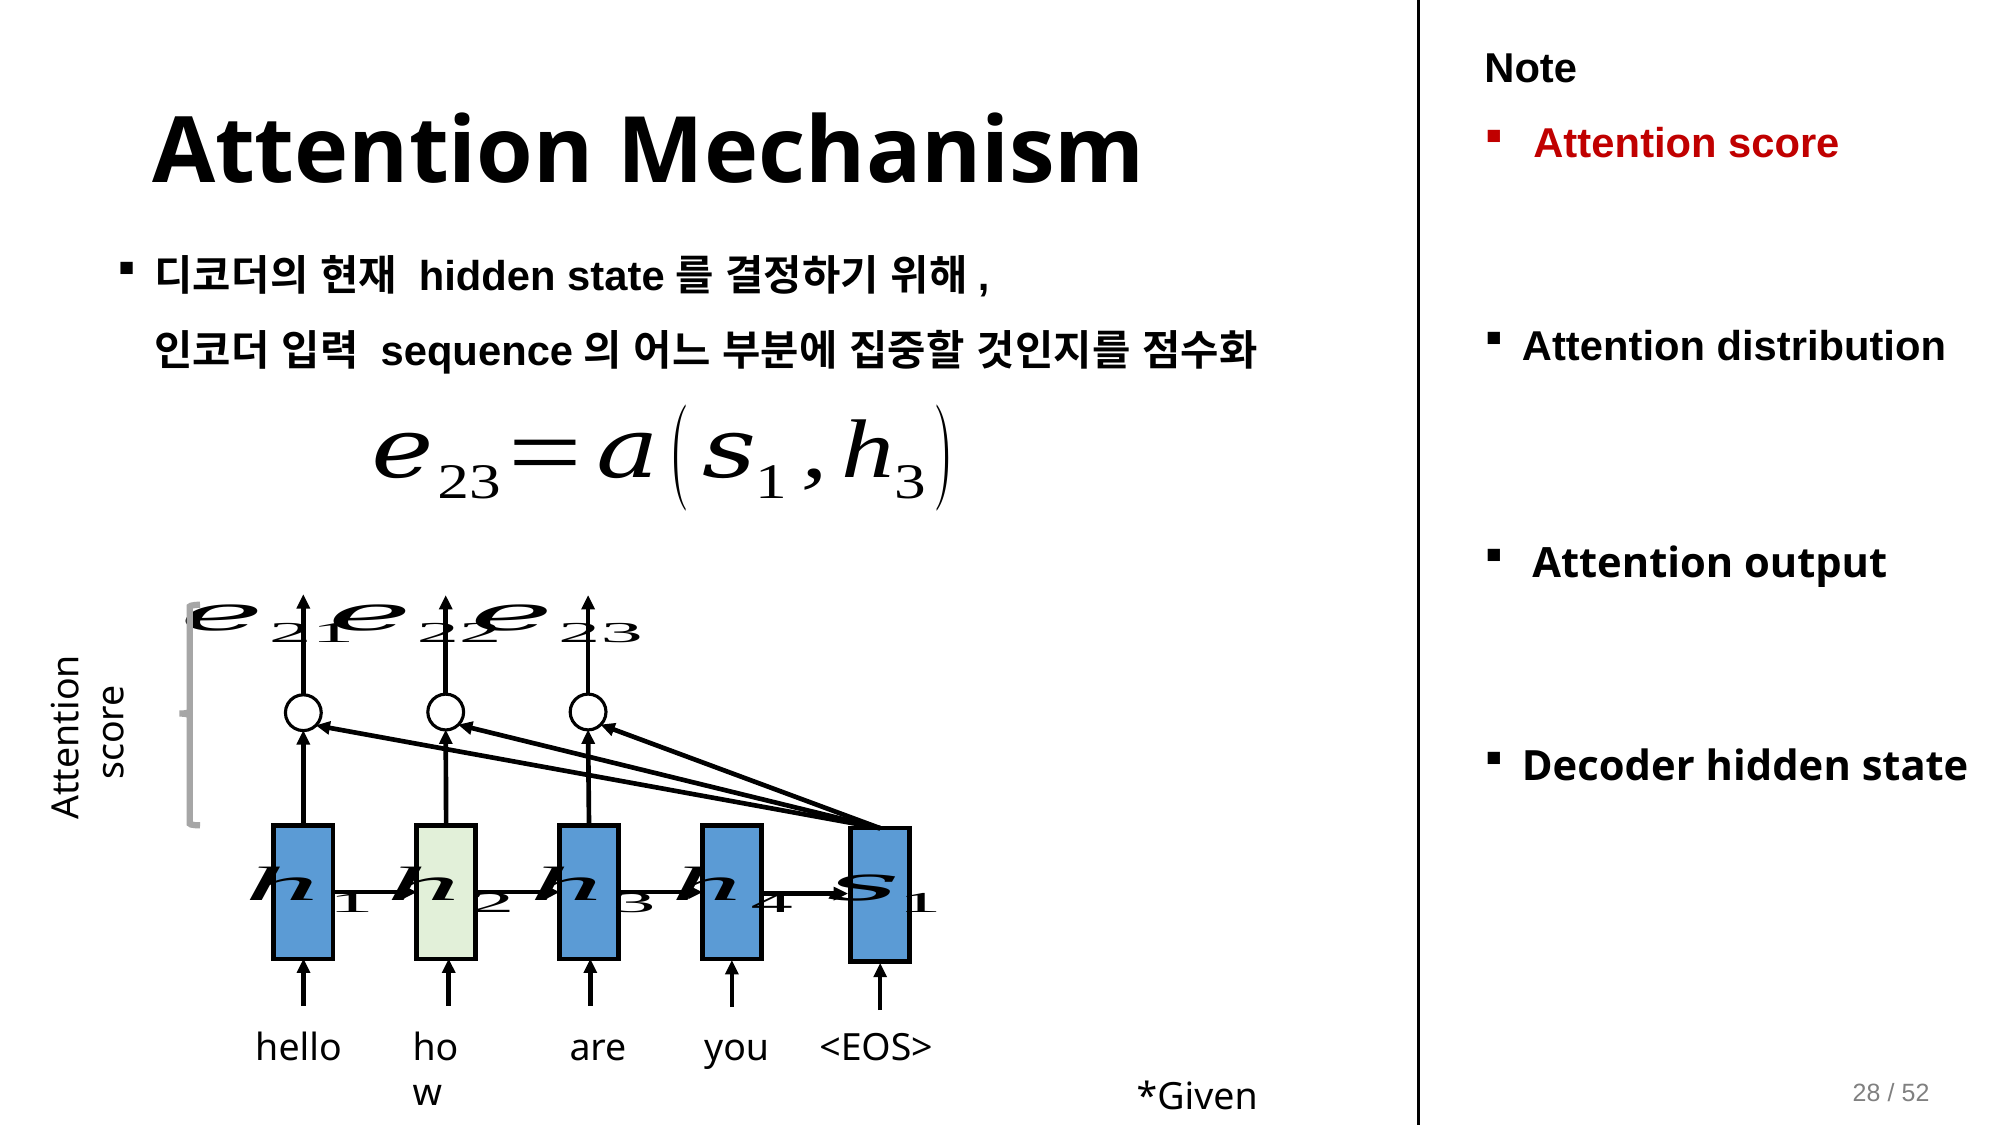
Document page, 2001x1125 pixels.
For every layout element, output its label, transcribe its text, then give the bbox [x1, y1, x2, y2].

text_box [600, 724, 881, 829]
text_box [558, 829, 620, 960]
text_box [426, 693, 465, 725]
text_box 디코더의 현재 hidden state를 결정하기 위해, 인코더 입력 sequence의 어느 부분에 집중할 것인지를 점수화 [102, 215, 1384, 372]
text_box how [397, 1015, 500, 1121]
text_box hello [240, 1015, 365, 1076]
text_box you [689, 1015, 792, 1076]
text_box [179, 604, 201, 826]
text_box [458, 724, 600, 829]
text_box [284, 694, 323, 732]
text_box [849, 827, 911, 963]
text_box [273, 824, 334, 960]
text_box Attention Mechanism [137, 44, 1306, 215]
text_box [701, 829, 762, 960]
text_box [415, 829, 477, 960]
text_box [316, 725, 458, 829]
text_box [569, 693, 608, 724]
text_box Attention score [33, 630, 139, 835]
text_box <EOS> [804, 1015, 964, 1076]
text_box are [554, 1015, 657, 1076]
